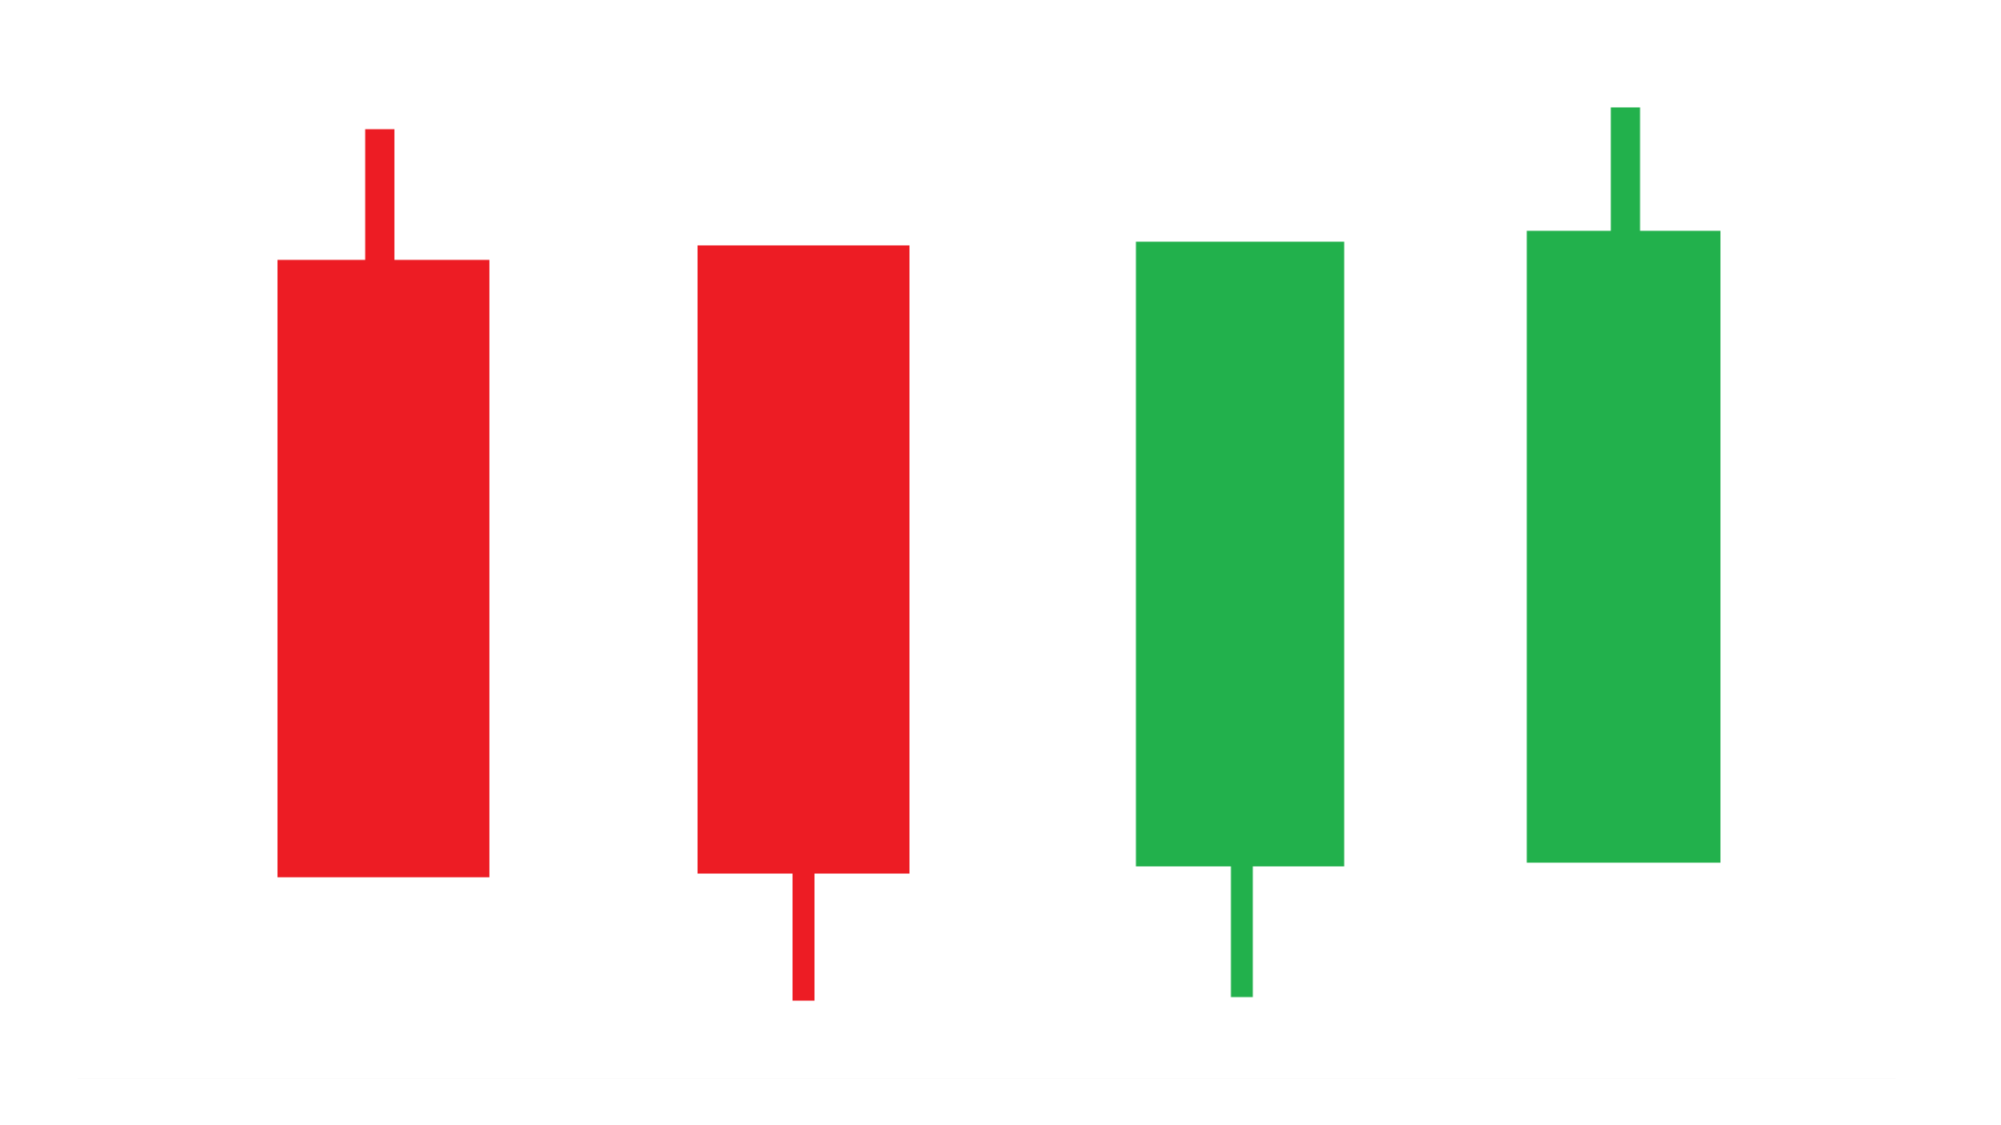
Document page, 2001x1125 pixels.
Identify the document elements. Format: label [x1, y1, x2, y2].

picture [77, 86, 1896, 1079]
